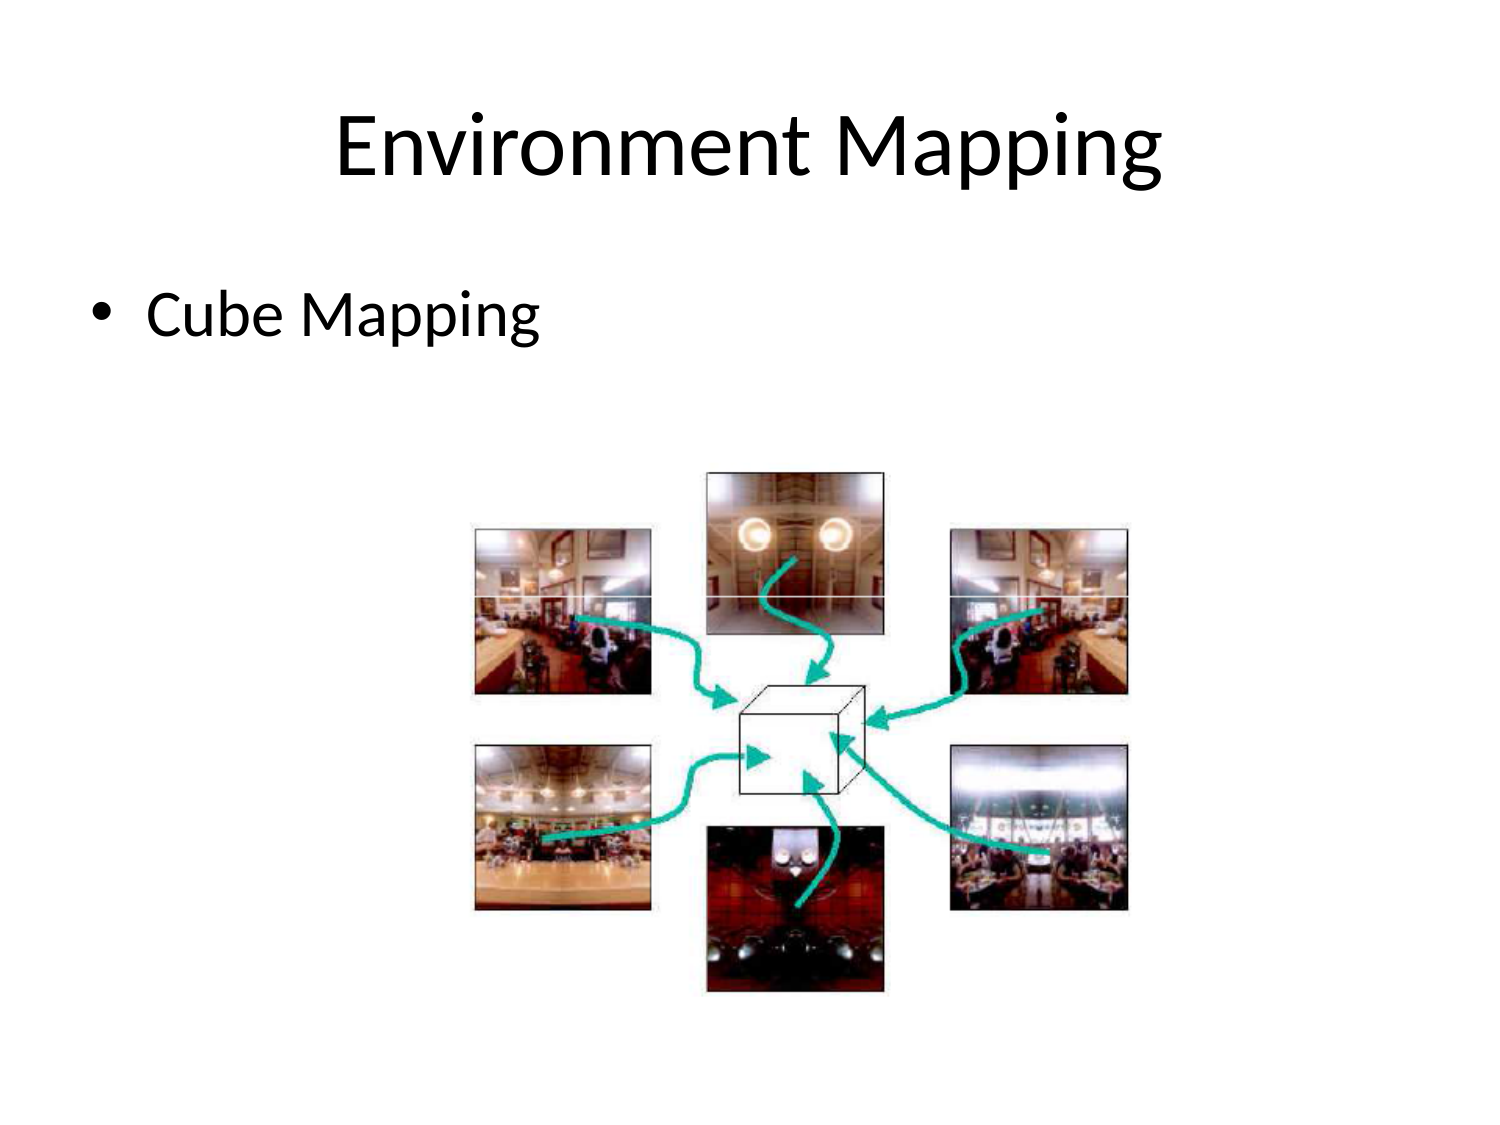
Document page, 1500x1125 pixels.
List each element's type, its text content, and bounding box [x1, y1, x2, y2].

list Cube Mapping [75, 262, 1425, 1005]
picture [450, 449, 1153, 1012]
title Environment Mapping [75, 45, 1425, 233]
